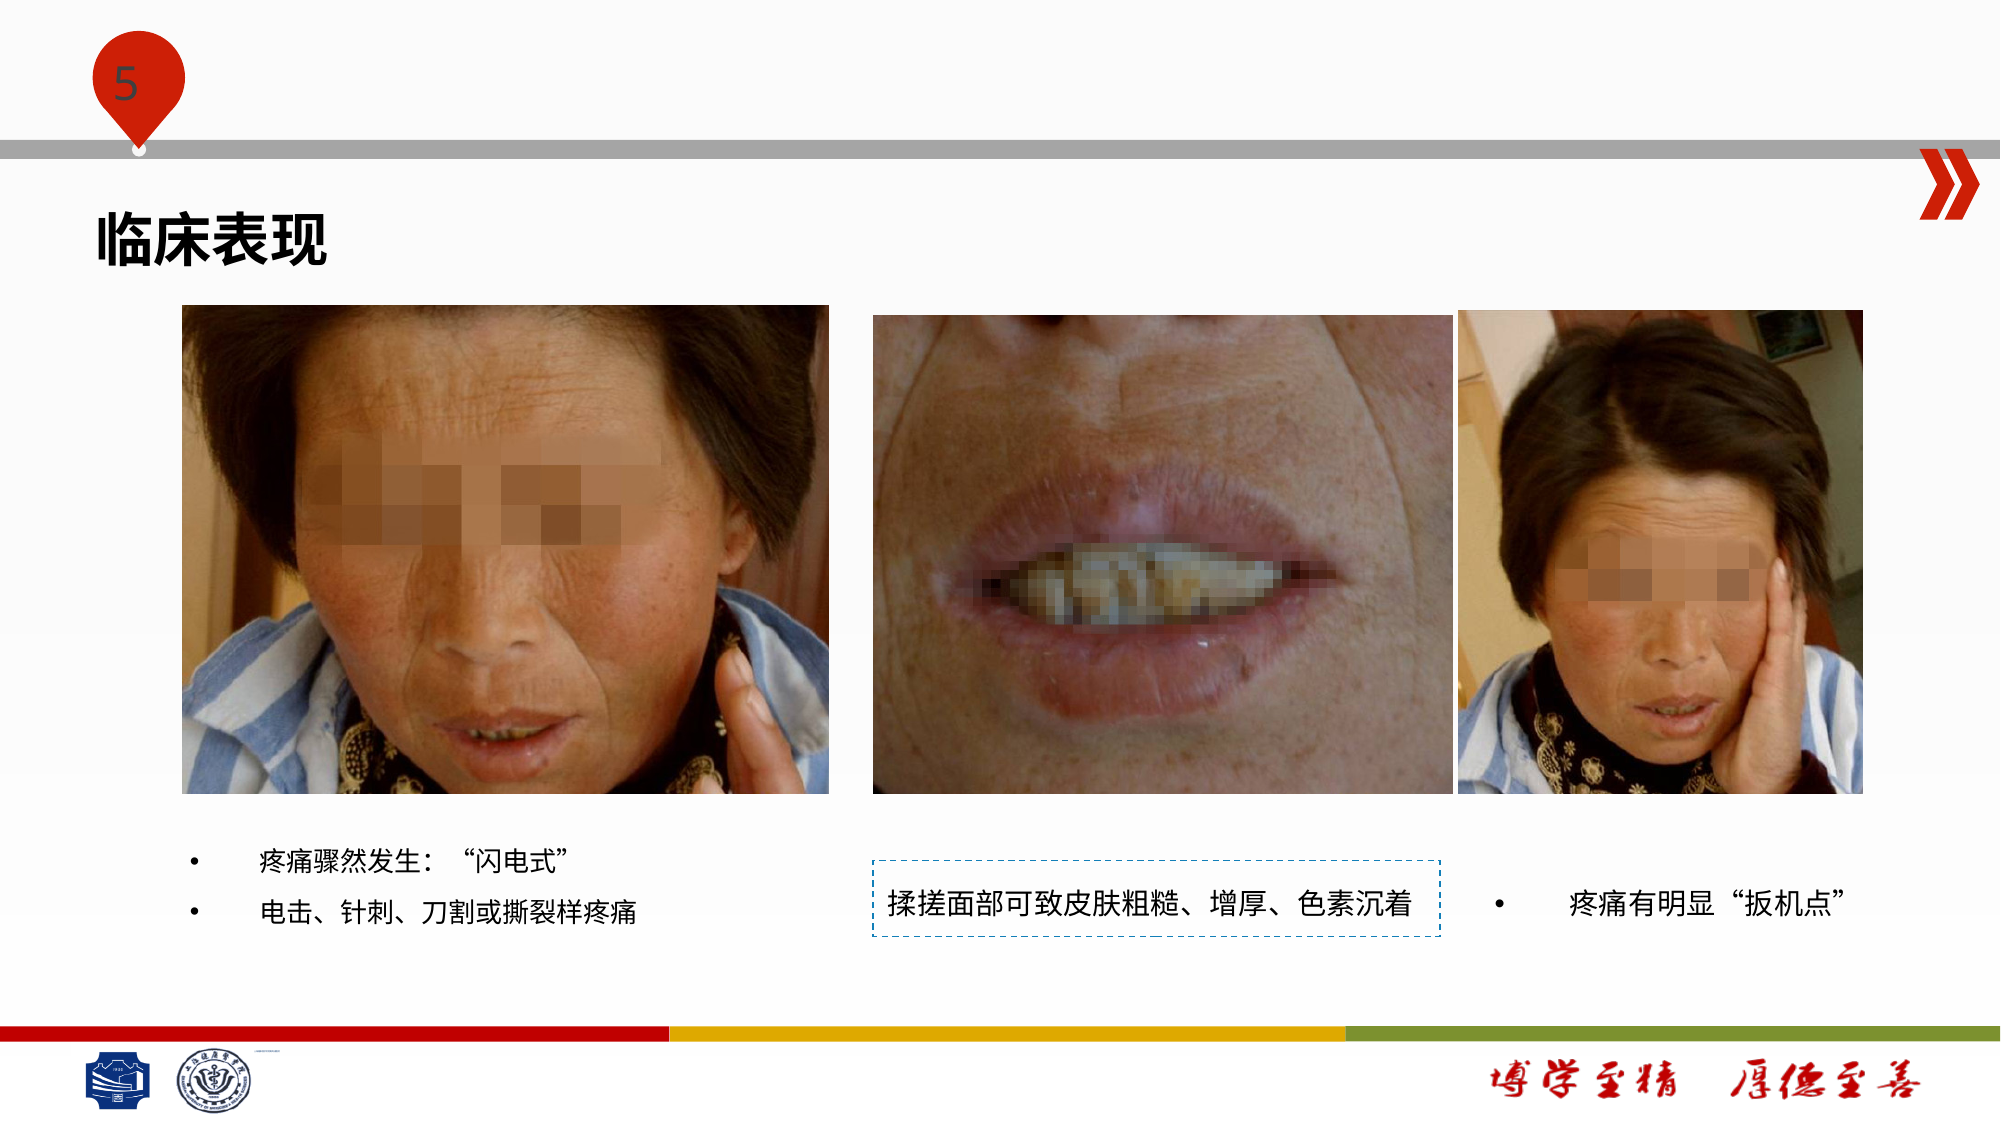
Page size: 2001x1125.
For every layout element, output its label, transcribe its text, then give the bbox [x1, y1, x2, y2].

picture [70, 1042, 260, 1121]
text_box 揉搓面部可致皮肤粗糙、增厚、色素沉着 [873, 860, 1440, 937]
picture [872, 315, 1453, 794]
list 疼痛有明显“扳机点” [1479, 860, 1942, 937]
list 疼痛骤然发生：“闪电式” 电击、针刺、刀割或撕裂样疼痛 [175, 821, 829, 937]
picture [1458, 1043, 1955, 1124]
picture [1457, 310, 1863, 794]
text_box 临床表现 [80, 161, 344, 281]
picture [181, 305, 829, 794]
